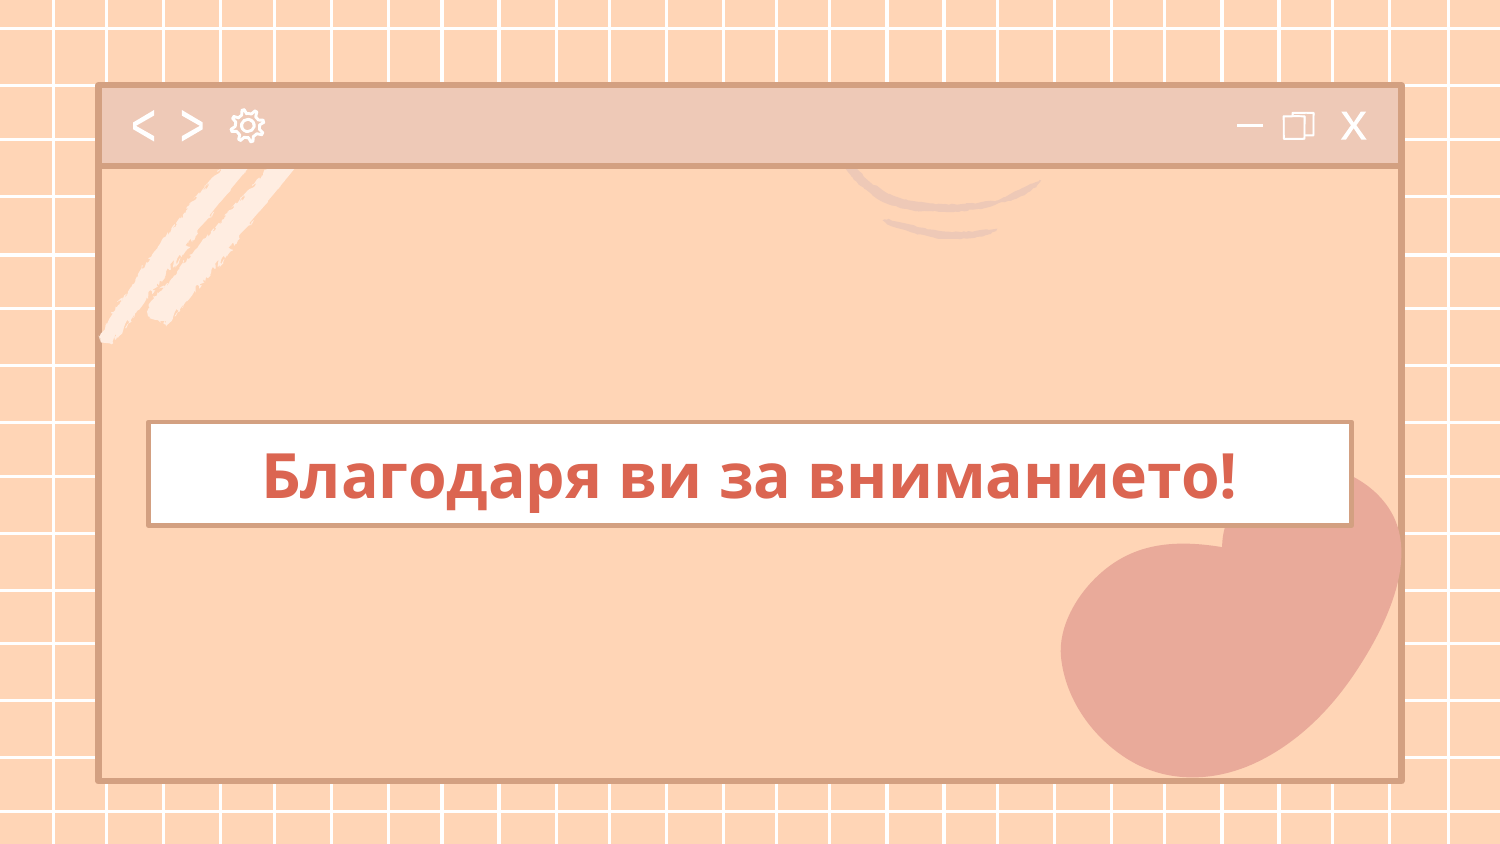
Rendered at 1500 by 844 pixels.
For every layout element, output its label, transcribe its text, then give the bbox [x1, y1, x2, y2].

title Благодаря ви за вниманието! [146, 420, 1354, 528]
